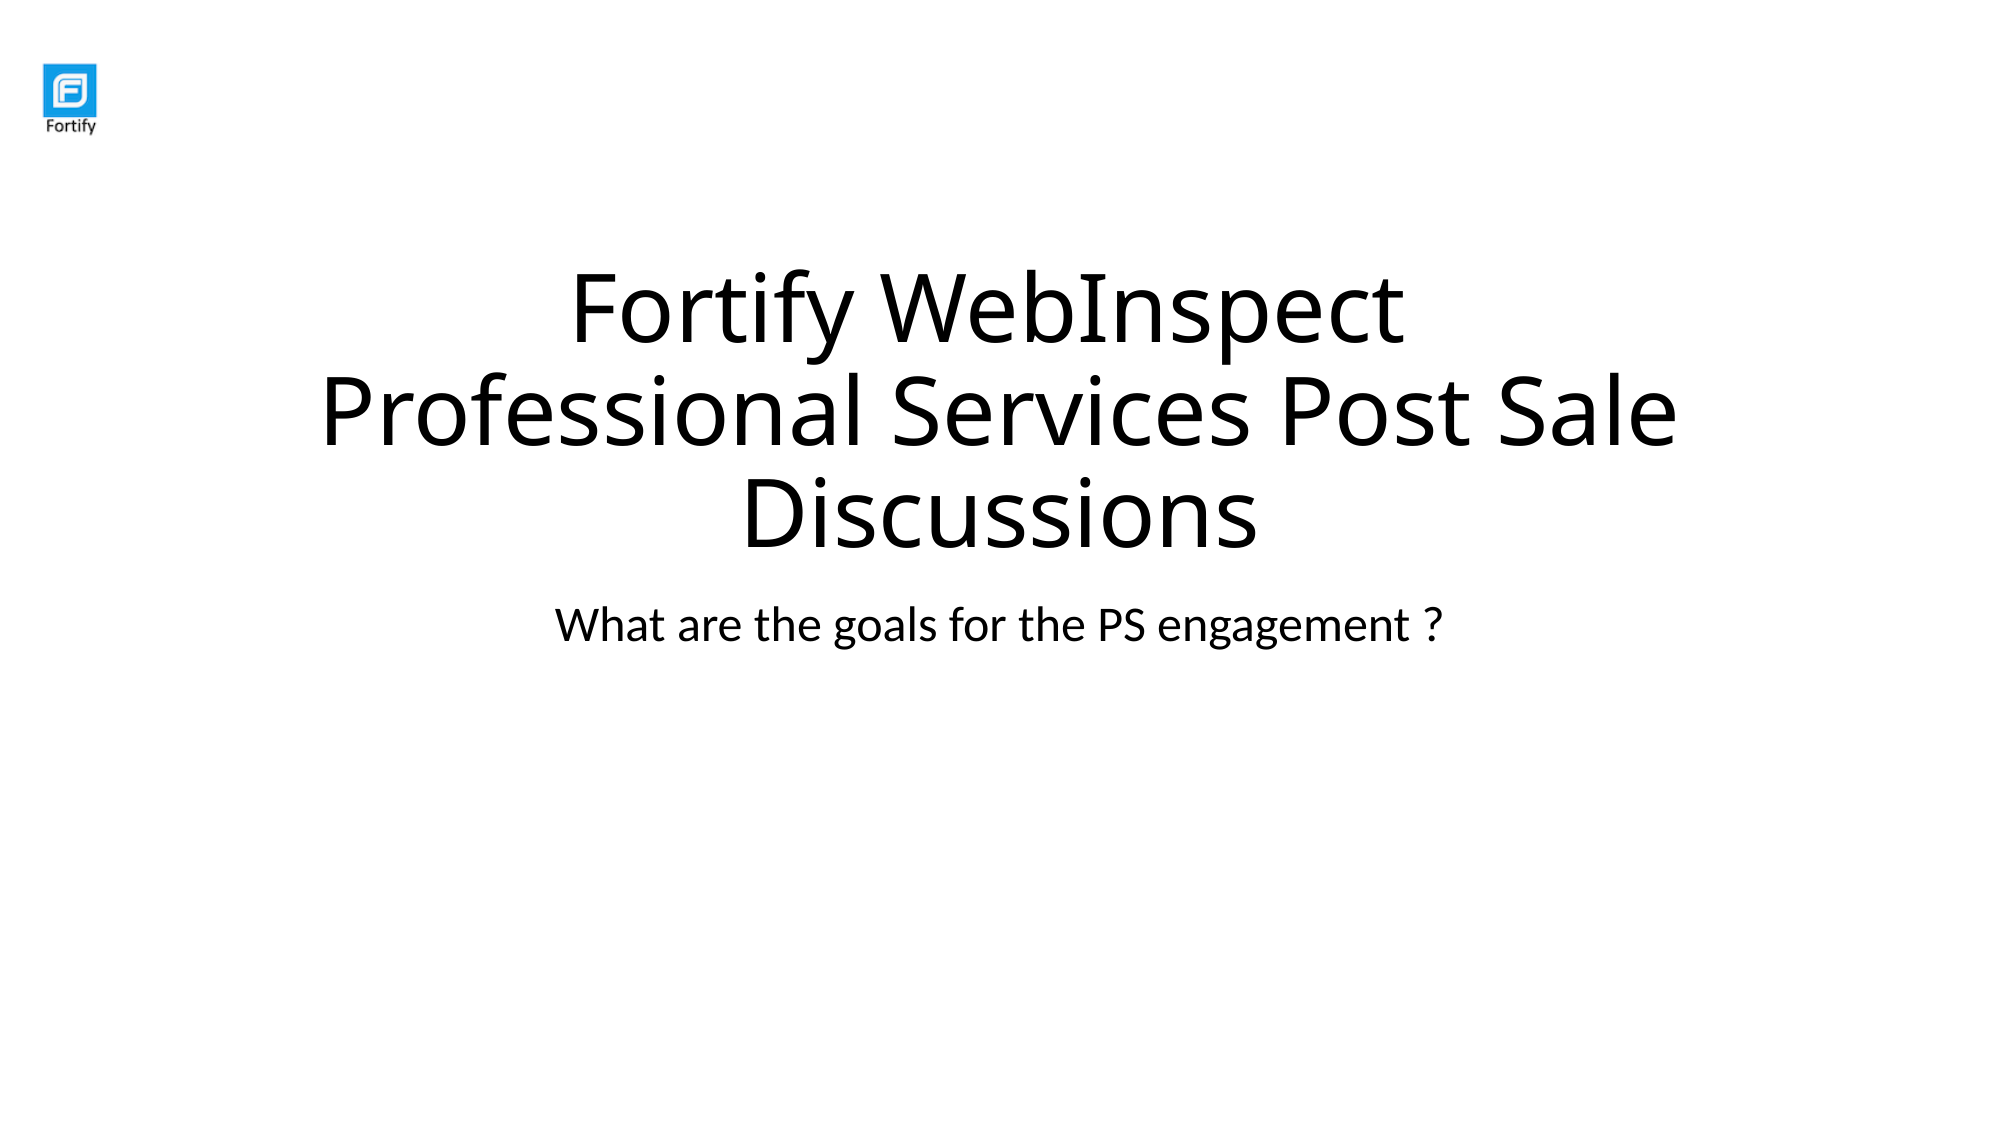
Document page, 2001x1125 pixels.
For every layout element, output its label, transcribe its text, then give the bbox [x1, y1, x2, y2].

picture [38, 59, 101, 138]
title Fortify WebInspect Professional Services Post Sale Discussions [249, 184, 1750, 576]
subtitle What are the goals for the PS engagement ? [249, 590, 1750, 863]
